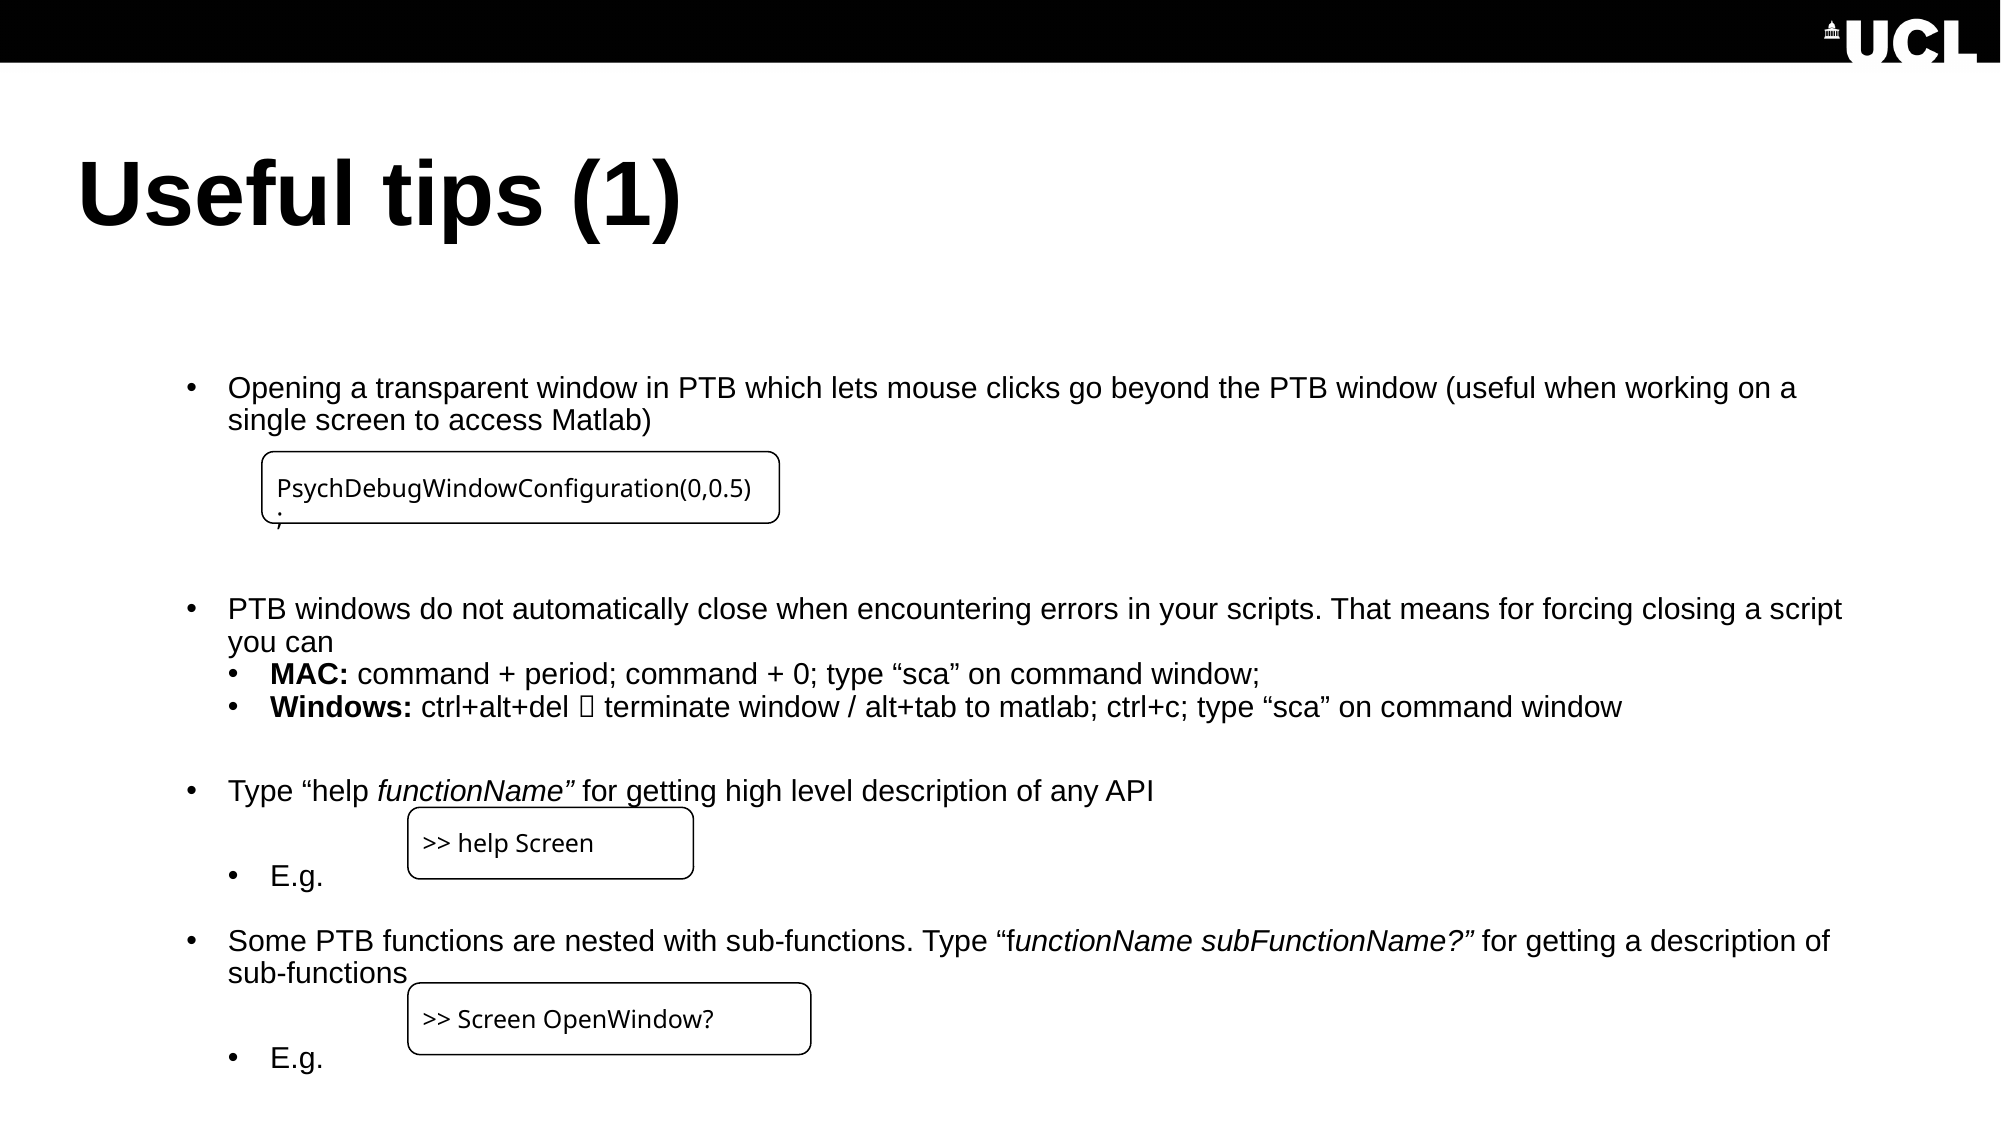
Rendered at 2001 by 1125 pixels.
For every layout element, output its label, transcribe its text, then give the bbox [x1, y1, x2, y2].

list Opening a transparent window in PTB which lets mouse clicks go beyond the PTB window (useful when working on a single screen to access Matlab) PTB windows do not automatically close when encountering errors in your scripts. That means for forcing closing a script you can MAC: command + period; command + 0; type “sca” on command window; Windows: ctrl+alt+del  terminate window / alt+tab to matlab; ctrl+c; type “sca” on command window Type “help functionName” for getting high level description of any API E.g. Some PTB functions are nested with sub-functions. Type “functionName subFunctionName?” for getting a description of sub-functions E.g. [129, 364, 1871, 1085]
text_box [407, 982, 811, 1055]
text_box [261, 451, 780, 524]
picture [0, 0, 2001, 1125]
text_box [407, 807, 694, 879]
title Useful tips (1) [62, 138, 1805, 366]
